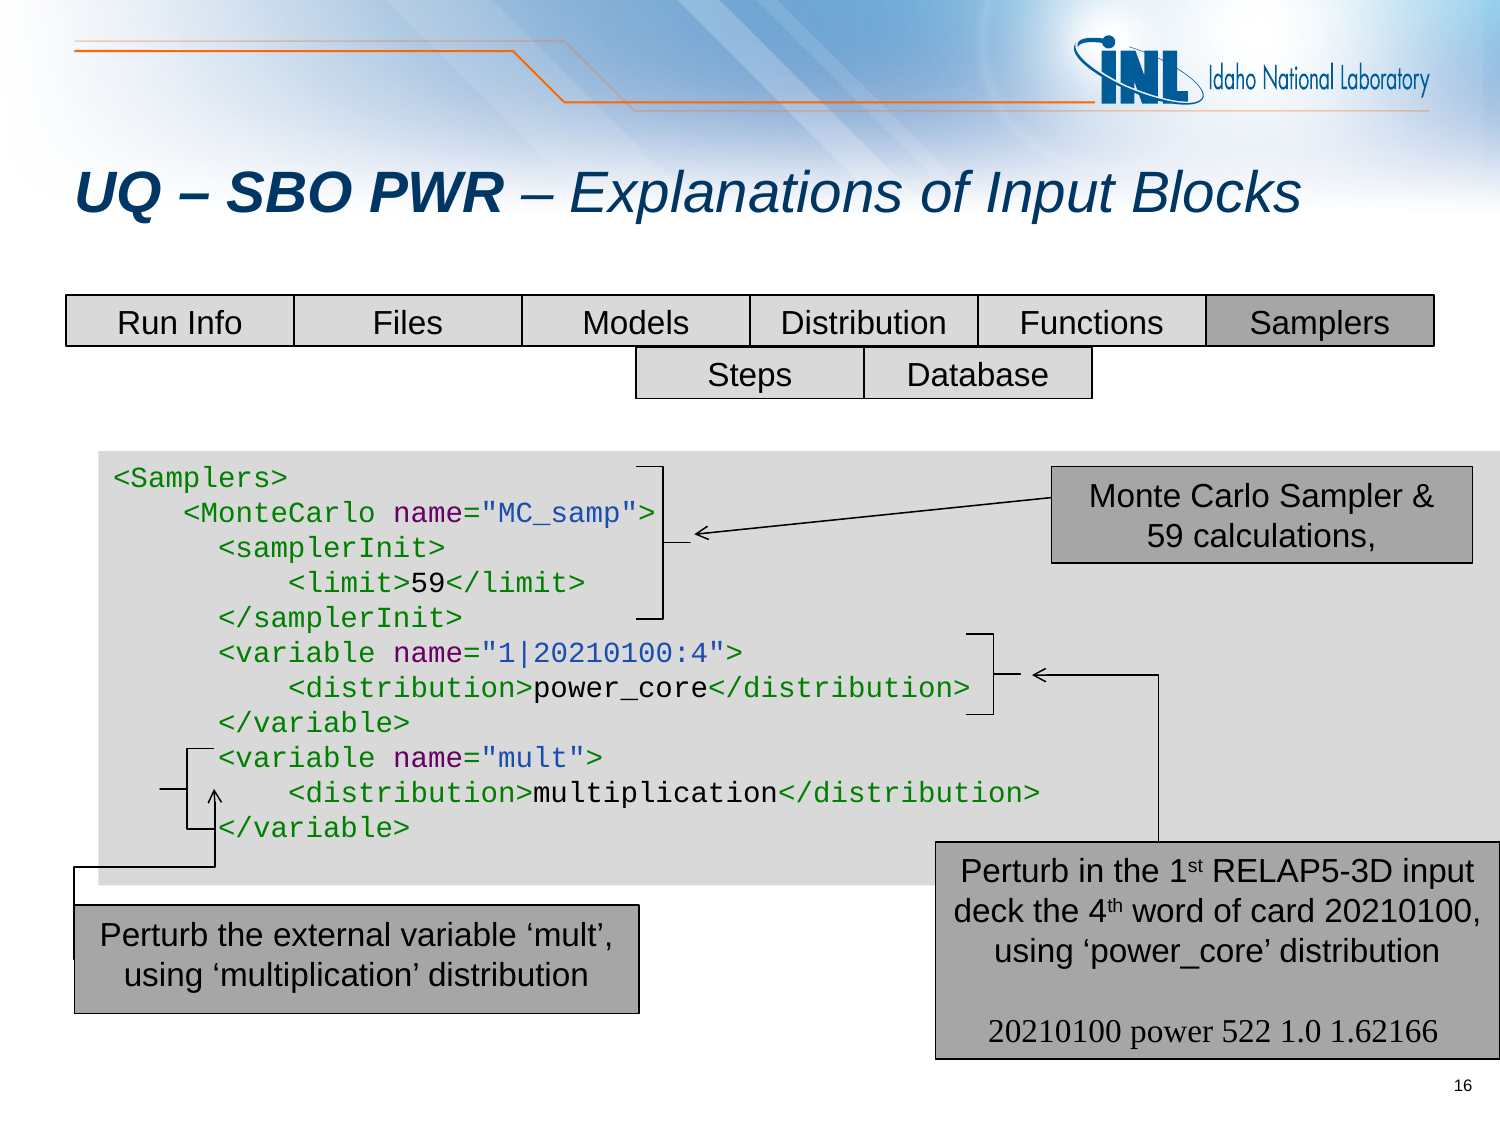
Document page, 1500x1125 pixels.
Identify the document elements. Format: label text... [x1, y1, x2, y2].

text_box Samplers [1205, 295, 1434, 347]
text_box Distribution [749, 295, 977, 347]
text_box [966, 633, 1021, 715]
text_box Perturb the external variable ‘mult’, using ‘multiplication’ distribution [74, 905, 640, 1014]
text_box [1031, 674, 1285, 843]
text_box Monte Carlo Sampler & 59 calculations, [1051, 466, 1473, 564]
text_box [161, 748, 215, 830]
text_box Perturb in the 1st RELAP5-3D input deck the 4th word of card 20210100, using ‘power_core’ distribution 20210100 power 522 1.0 1.62166 [935, 842, 1500, 1059]
text_box Files [294, 295, 522, 347]
text_box Run Info [66, 295, 294, 347]
text_box <Samplers> <MonteCarlo name="MC_samp"> <samplerInit> <limit>59</limit> </samplerInit> <variable name="1|20210100:4"> <distribution>power_core</distribution> </variable> <variable name="mult"> <distribution>multiplication</distribution> </variable> [98, 451, 1500, 886]
text_box Database [863, 347, 1092, 399]
text_box Models [522, 295, 749, 347]
text_box Functions [977, 295, 1205, 347]
slide_number 16 [1429, 1074, 1473, 1096]
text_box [694, 497, 1052, 535]
text_box Steps [635, 347, 863, 399]
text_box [74, 788, 161, 960]
text_box [635, 466, 690, 619]
title UQ – SBO PWR – Explanations of Input Blocks [74, 164, 1426, 227]
picture [0, 0, 1500, 1125]
